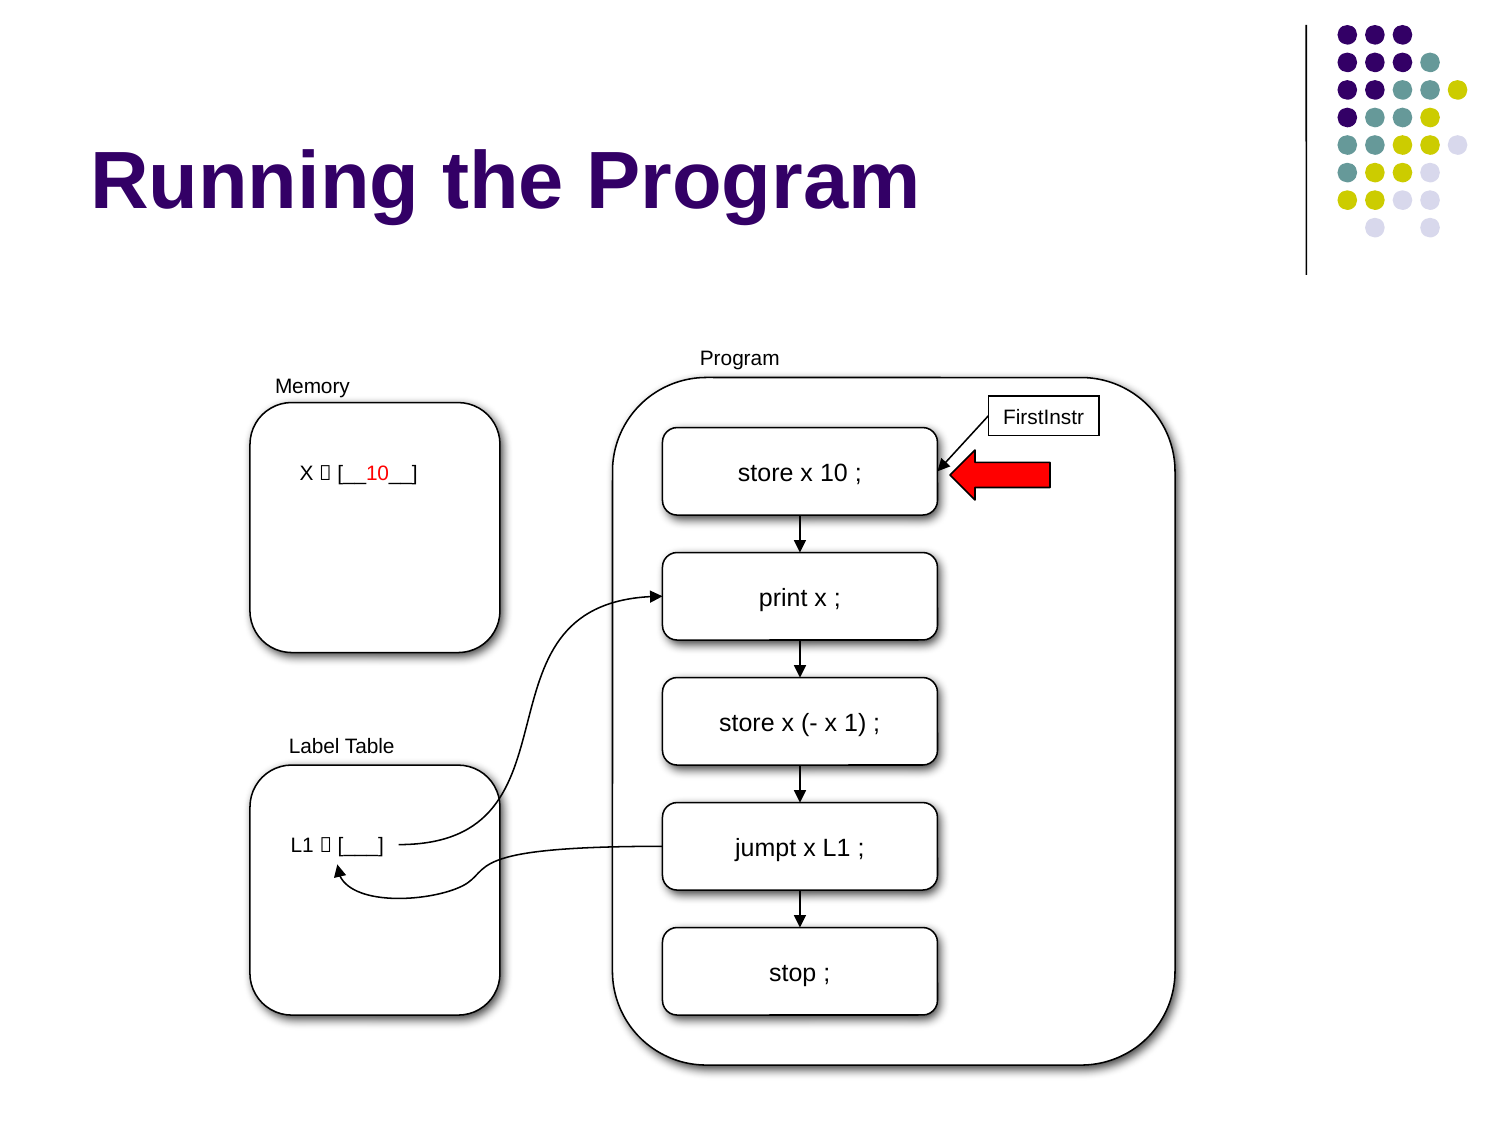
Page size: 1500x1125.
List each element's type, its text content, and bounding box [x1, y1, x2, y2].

title Running the Program [75, 20, 1313, 233]
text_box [249, 337, 1176, 1066]
